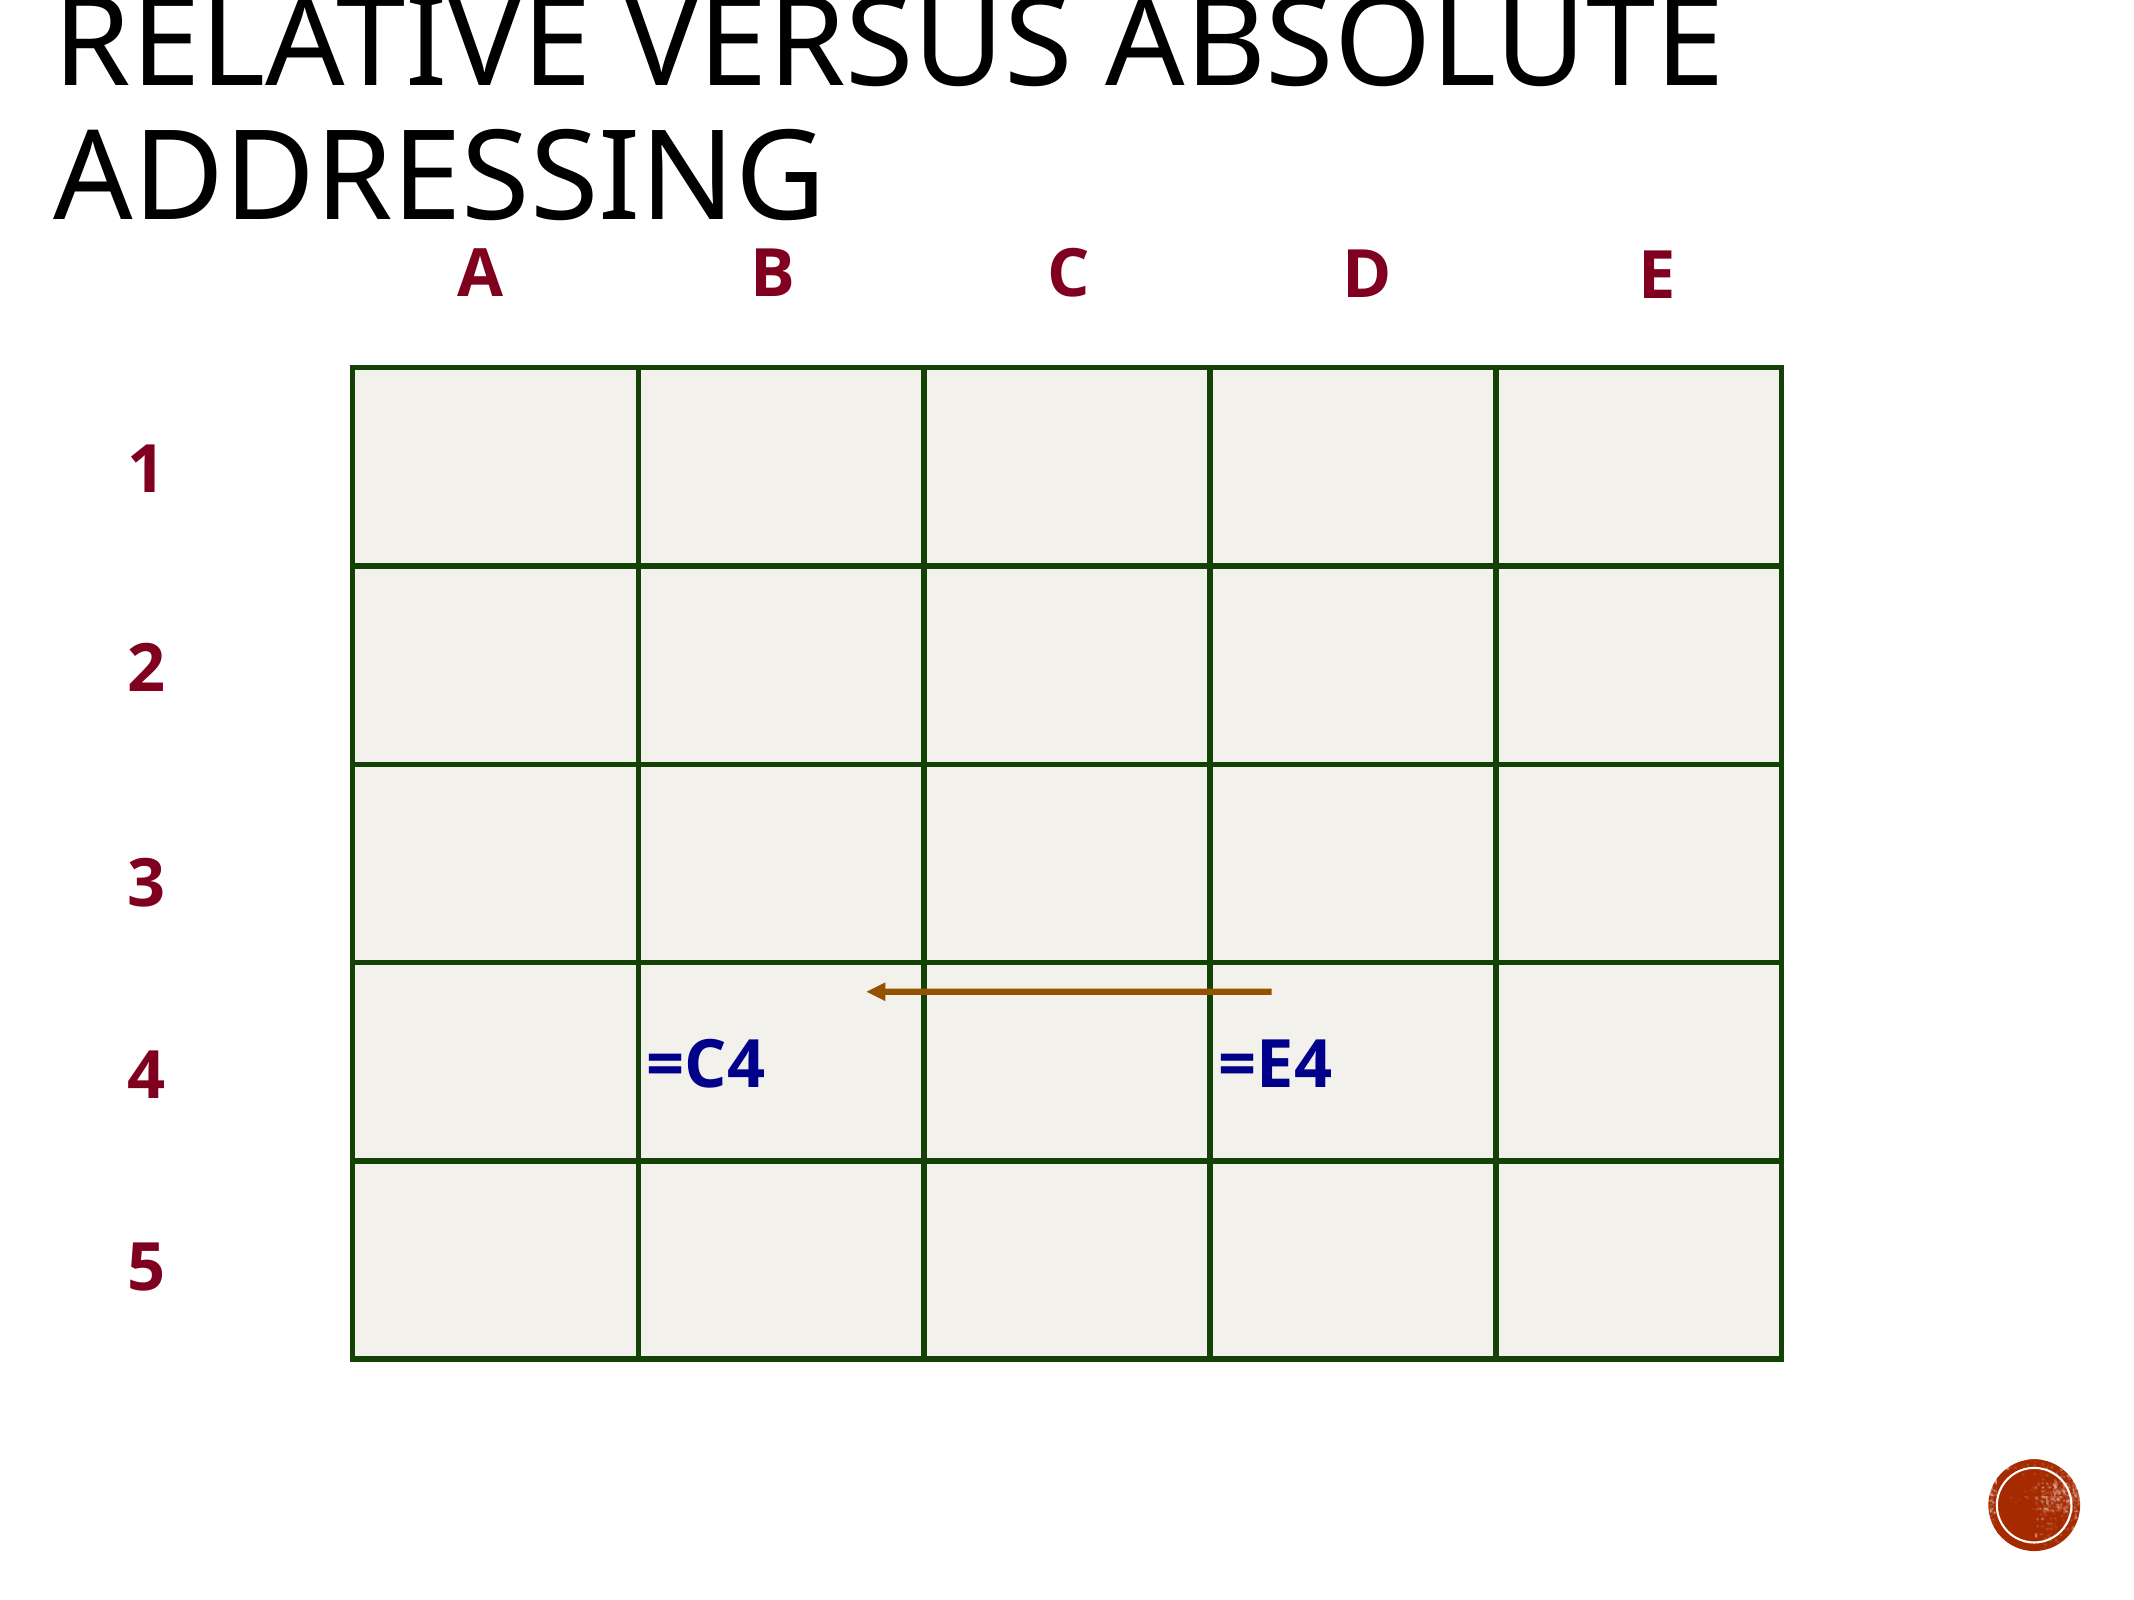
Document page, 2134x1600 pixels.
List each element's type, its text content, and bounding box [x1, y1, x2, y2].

text_box E [1630, 223, 1685, 321]
table_cell [927, 767, 1207, 960]
text_box B [742, 221, 804, 319]
table_cell =C4 [641, 965, 921, 1158]
table_cell [641, 767, 921, 960]
table_cell [1499, 1164, 1779, 1356]
text_box 3 [119, 831, 175, 928]
table_cell [927, 569, 1207, 762]
table_cell [355, 965, 636, 1158]
table_cell [1499, 965, 1779, 1158]
table_header [927, 370, 1207, 563]
table_header [1499, 370, 1779, 563]
table_cell [1499, 767, 1779, 960]
table_cell [641, 569, 921, 762]
text_box 1 [119, 417, 175, 514]
text_box 2 [119, 616, 175, 713]
table_header [641, 370, 921, 563]
table_cell [1213, 767, 1493, 960]
text_box A [448, 221, 512, 319]
text_box C [1039, 221, 1099, 319]
text_box D [1334, 222, 1401, 320]
table_cell [355, 569, 636, 762]
table_cell =E4 [1213, 965, 1493, 1158]
text_box [866, 985, 1272, 998]
title Relative versus absolute addressing [38, 0, 2081, 225]
table_cell [1213, 569, 1493, 762]
table_cell [1213, 1164, 1493, 1356]
table_cell [927, 1164, 1207, 1356]
text_box 5 [119, 1215, 175, 1313]
table_cell [641, 1164, 921, 1356]
table_cell [1499, 569, 1779, 762]
table_cell [927, 965, 1207, 991]
table_header [1213, 370, 1493, 563]
text_box 4 [119, 1023, 175, 1121]
table_cell [927, 992, 1207, 1158]
table_cell [355, 1164, 636, 1356]
table_header [355, 370, 636, 563]
table_cell [355, 767, 636, 960]
